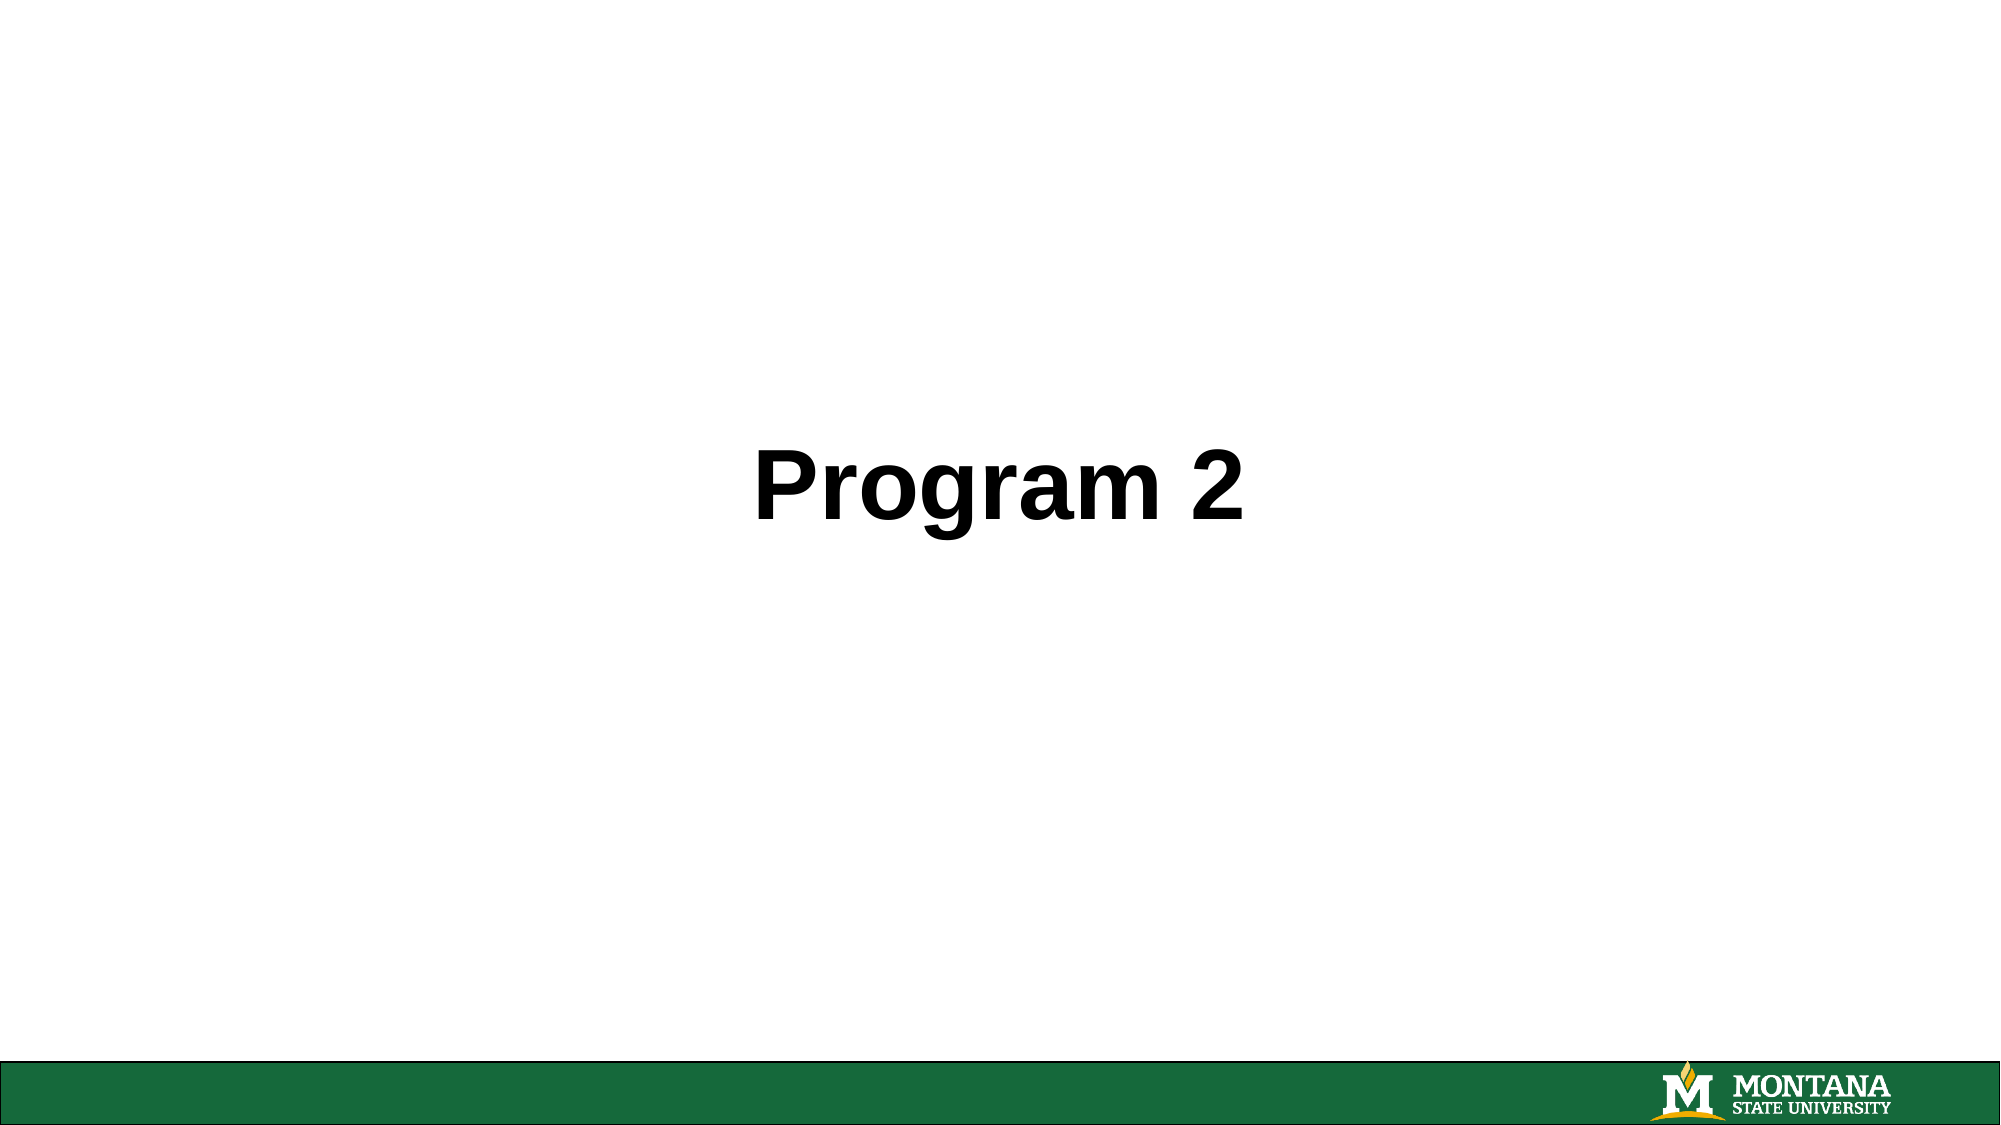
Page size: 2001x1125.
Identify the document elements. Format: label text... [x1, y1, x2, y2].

picture [1649, 1060, 1892, 1122]
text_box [0, 1060, 1647, 1125]
text_box Program 2 [737, 412, 1263, 548]
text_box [1892, 1060, 2000, 1125]
